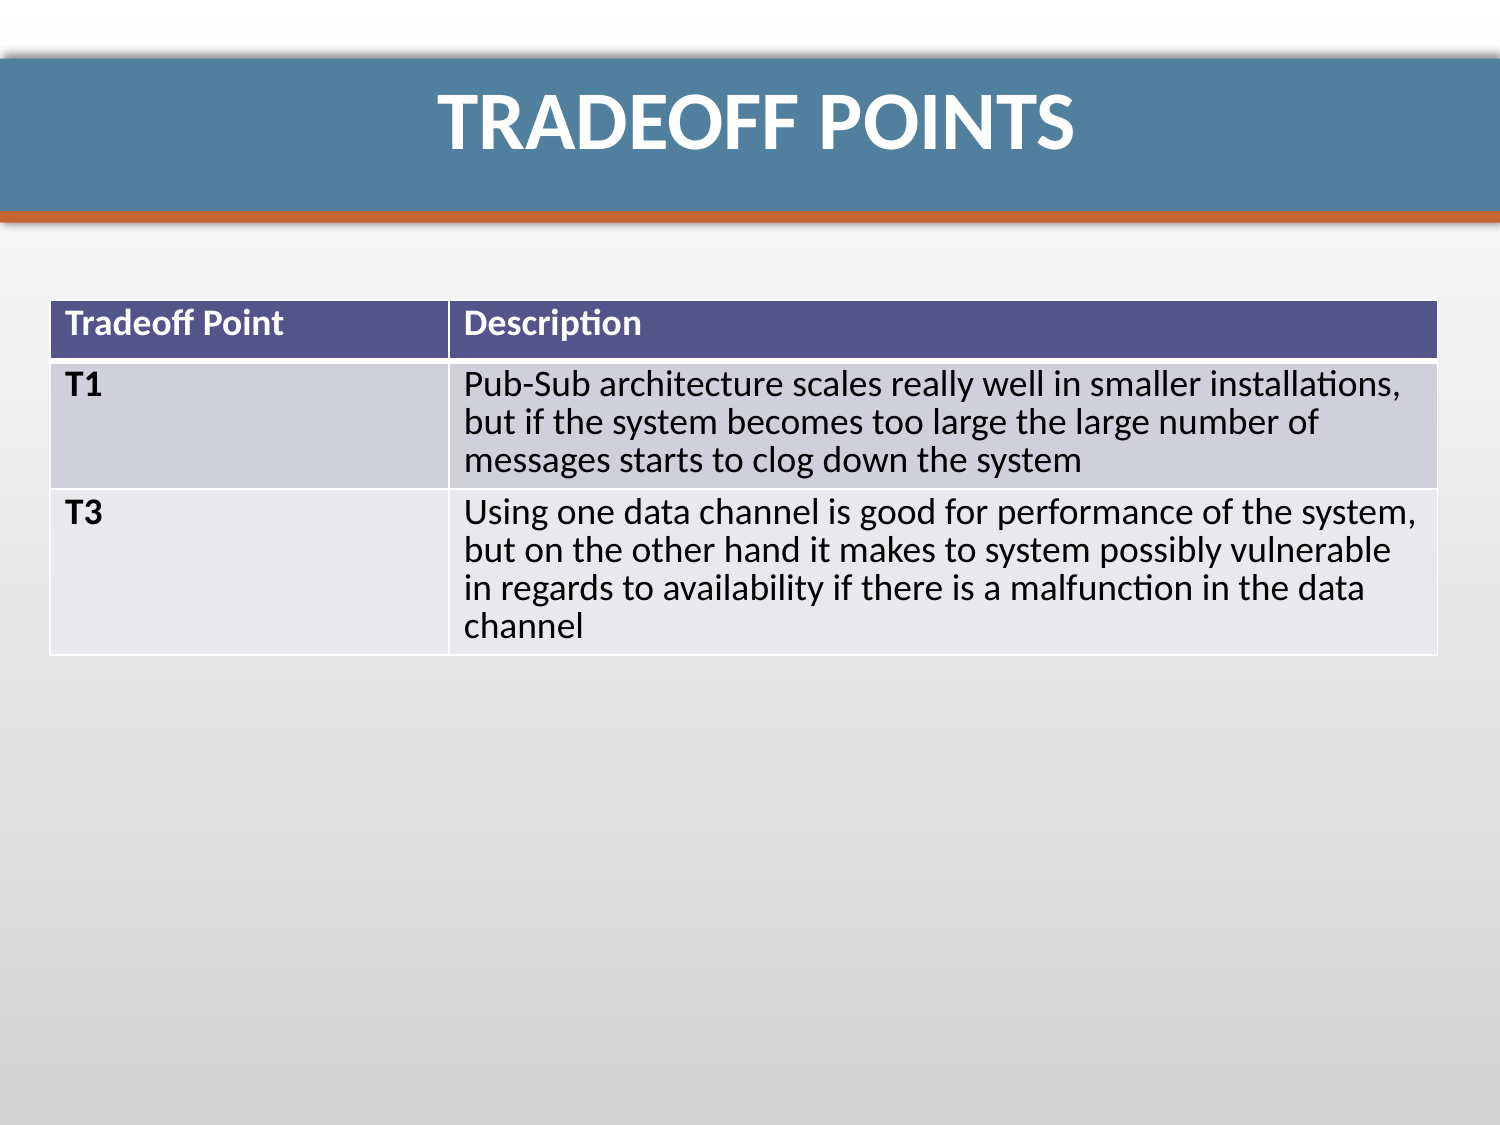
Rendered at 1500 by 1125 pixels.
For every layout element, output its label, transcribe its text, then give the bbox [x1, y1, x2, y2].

table_header Tradeoff Point [51, 301, 448, 358]
table_cell T3 [51, 490, 448, 654]
title tradeoff points [49, 58, 1465, 193]
table_cell Pub-Sub architecture scales really well in smaller installations, but if the system becomes too large the large number of messages starts to clog down the system [450, 364, 1437, 488]
table_cell Using one data channel is good for performance of the system, but on the other hand it makes to system possibly vulnerable in regards to availability if there is a malfunction in the data channel [450, 490, 1437, 654]
table_header Description [450, 301, 1437, 358]
table_cell T1 [51, 364, 448, 488]
